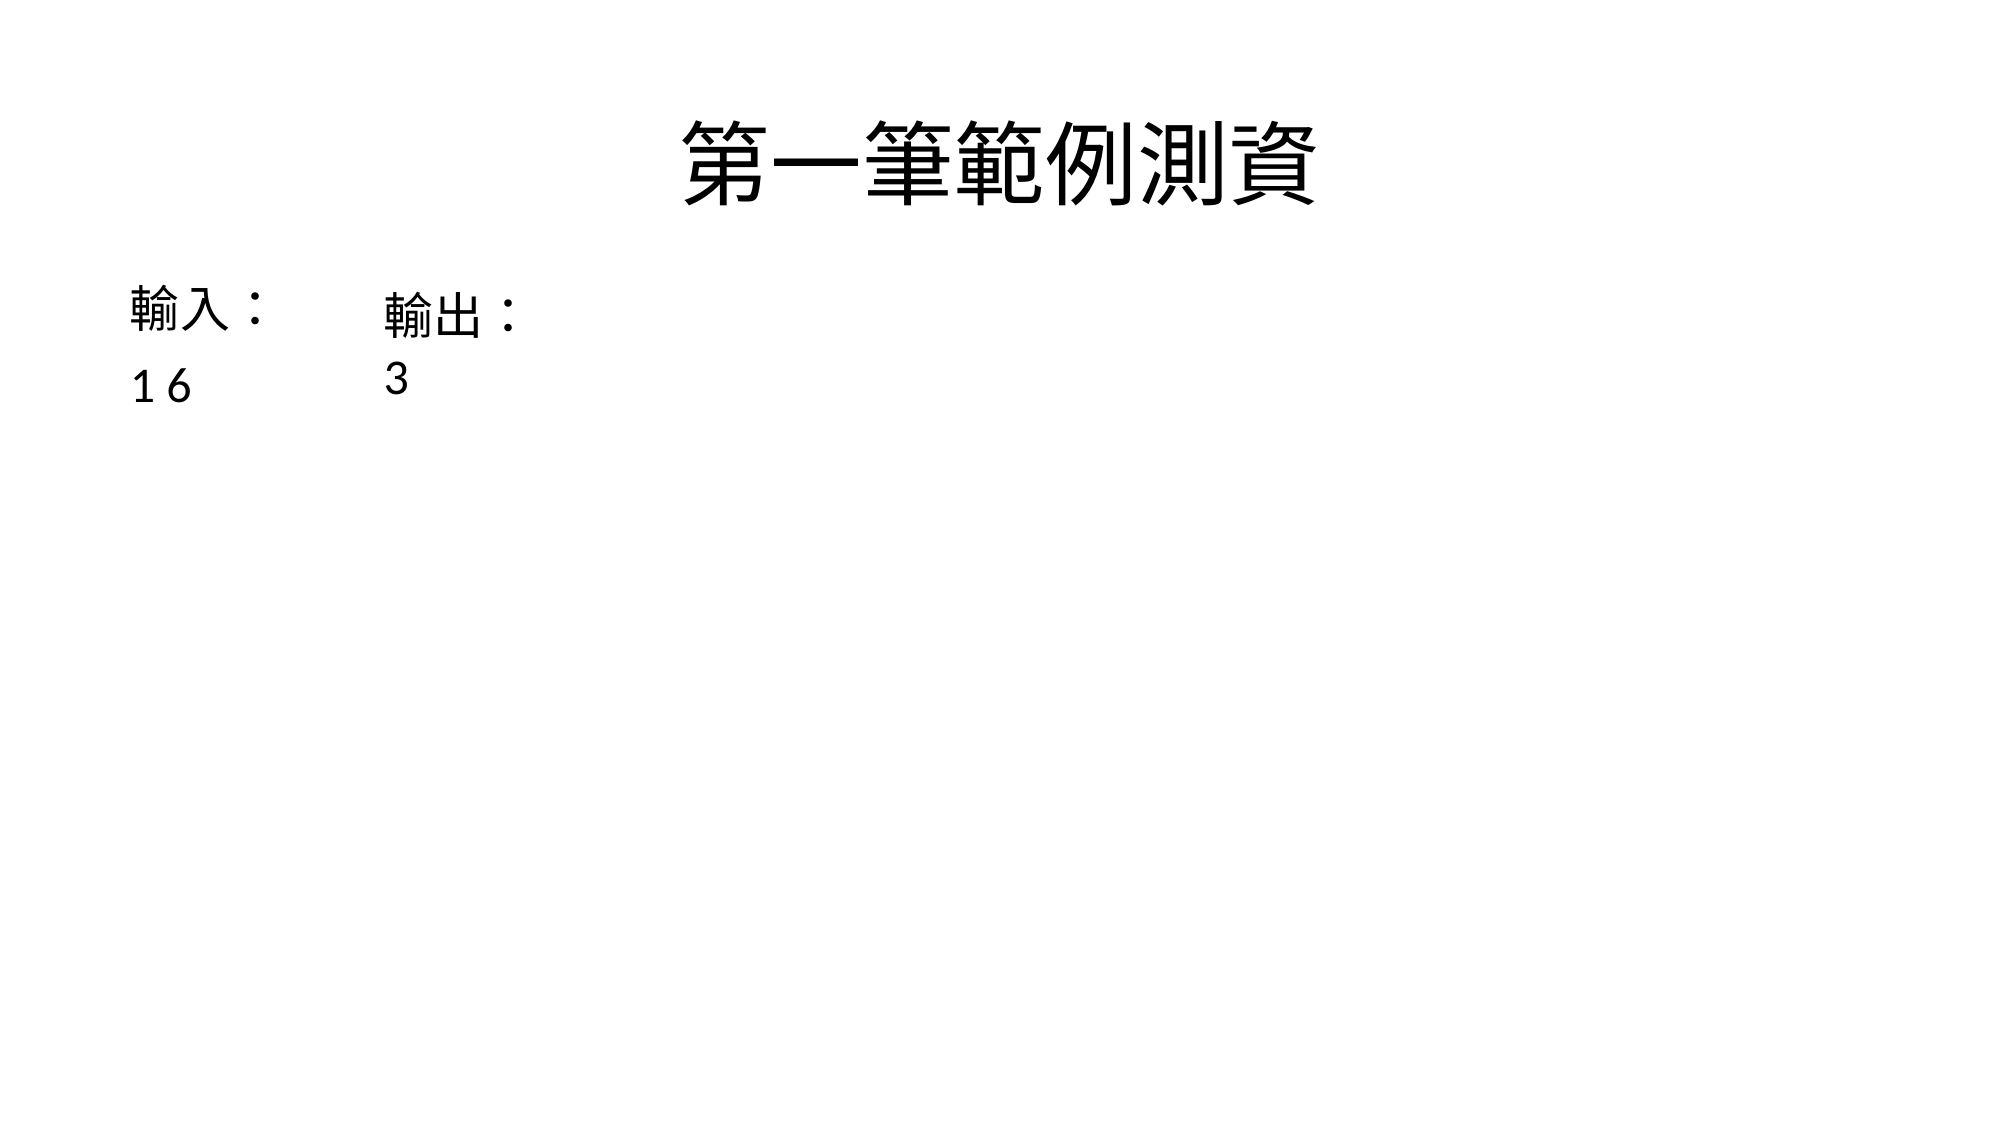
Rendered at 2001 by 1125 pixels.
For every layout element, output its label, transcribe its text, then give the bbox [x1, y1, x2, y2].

text_box 輸出： 3 [368, 277, 1000, 652]
text_box 輸入： 1 6 [115, 277, 369, 992]
title 第一筆範例測資 [137, 59, 1863, 278]
